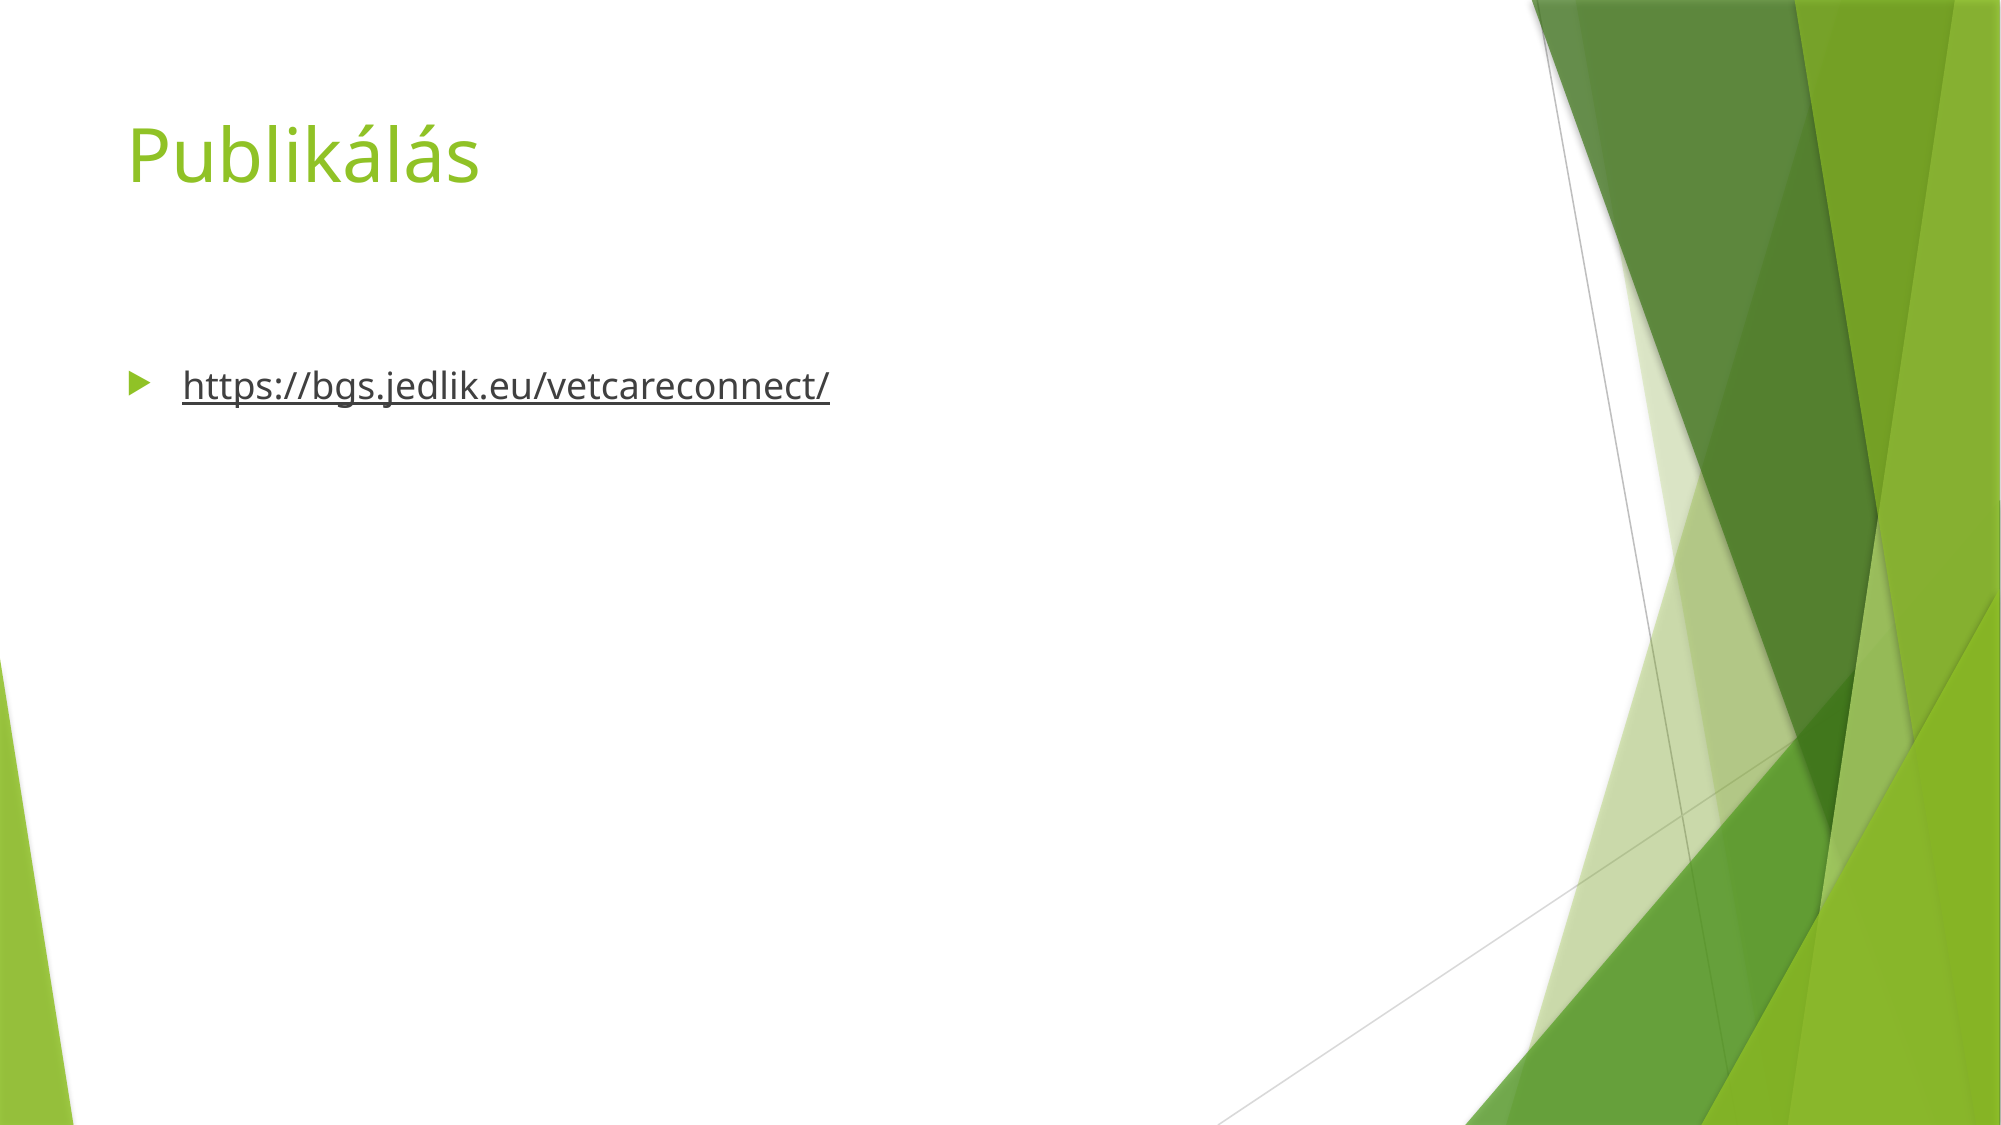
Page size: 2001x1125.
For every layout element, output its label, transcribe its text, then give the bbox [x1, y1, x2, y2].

list https://bgs.jedlik.eu/vetcareconnect/ [111, 354, 1522, 992]
title Publikálás [111, 99, 1522, 317]
